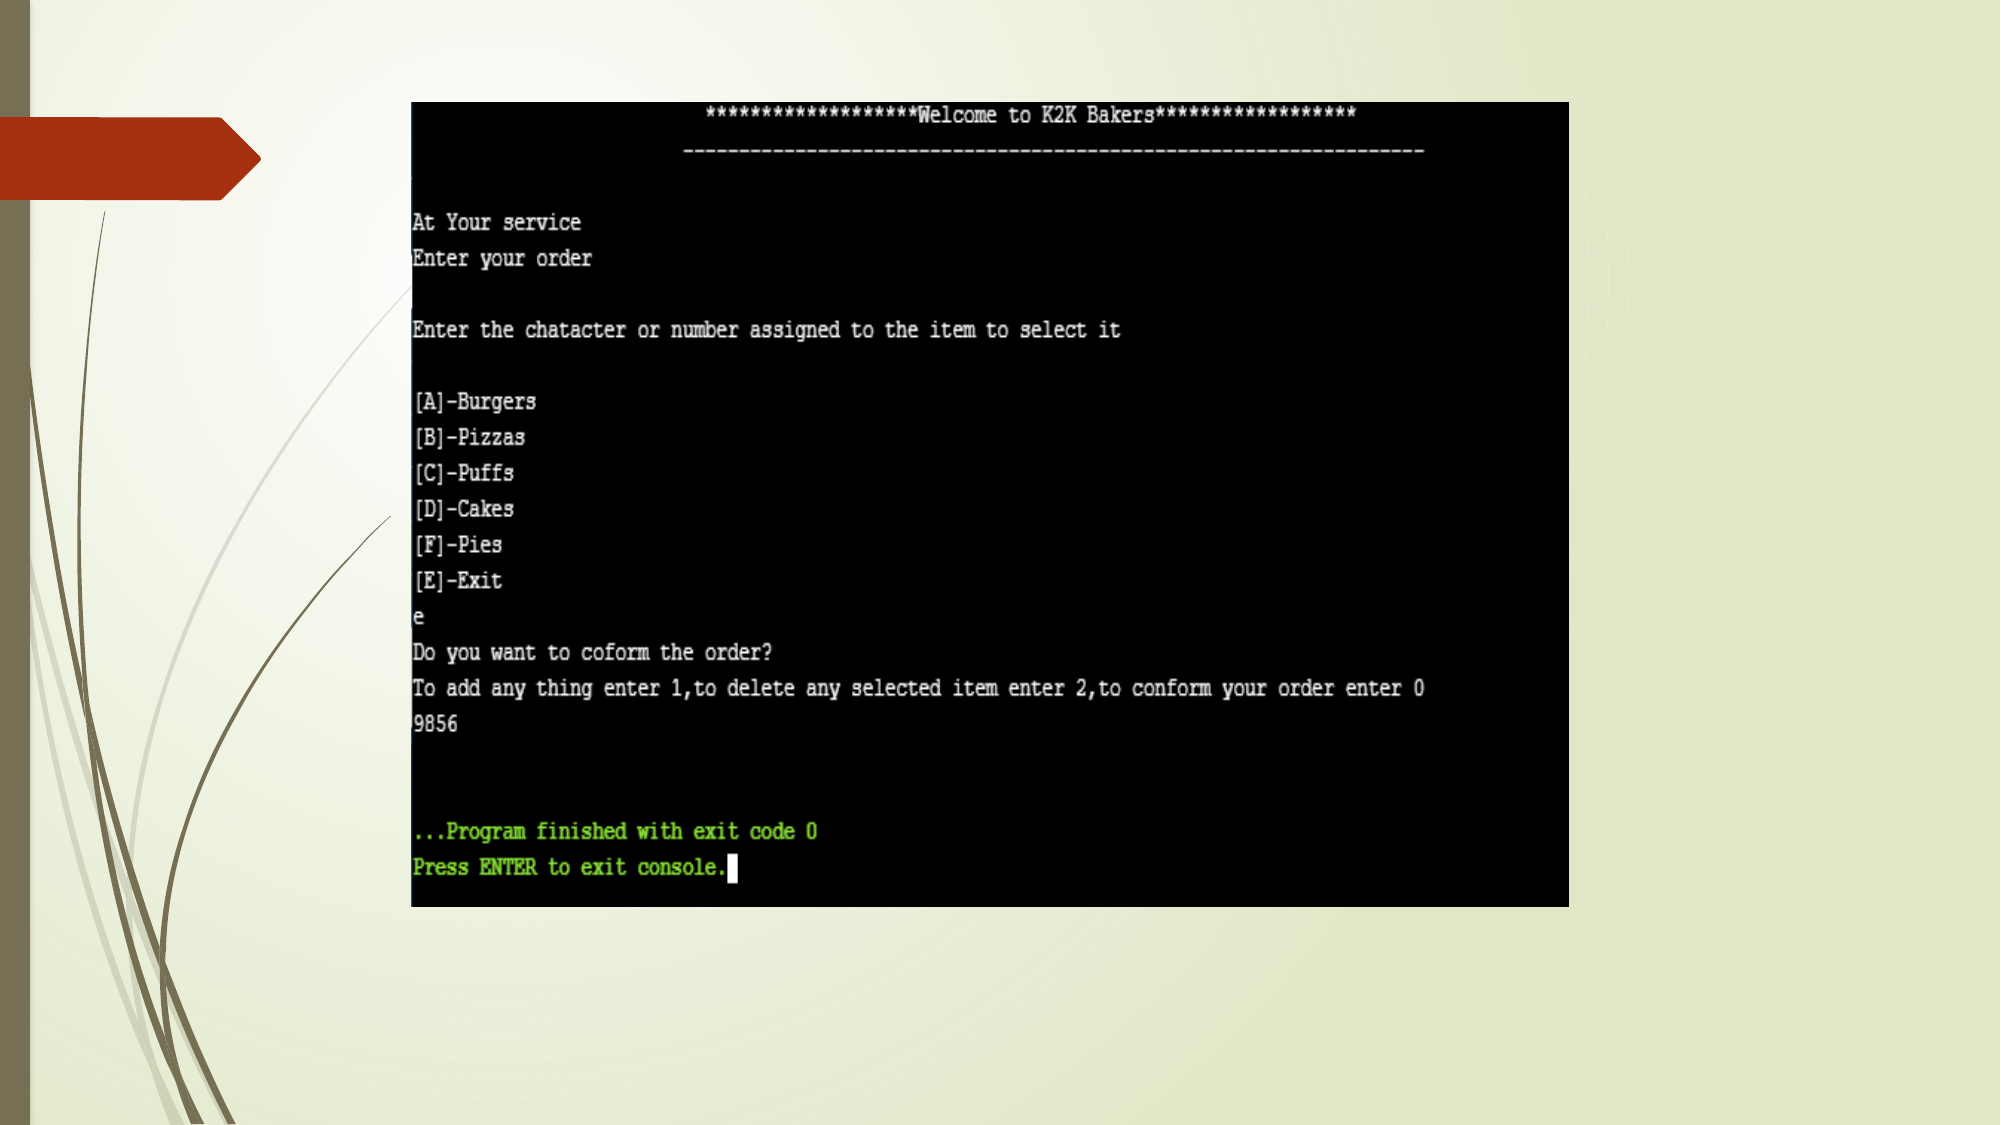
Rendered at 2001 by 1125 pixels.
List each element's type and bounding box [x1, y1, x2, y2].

picture [411, 102, 1570, 907]
